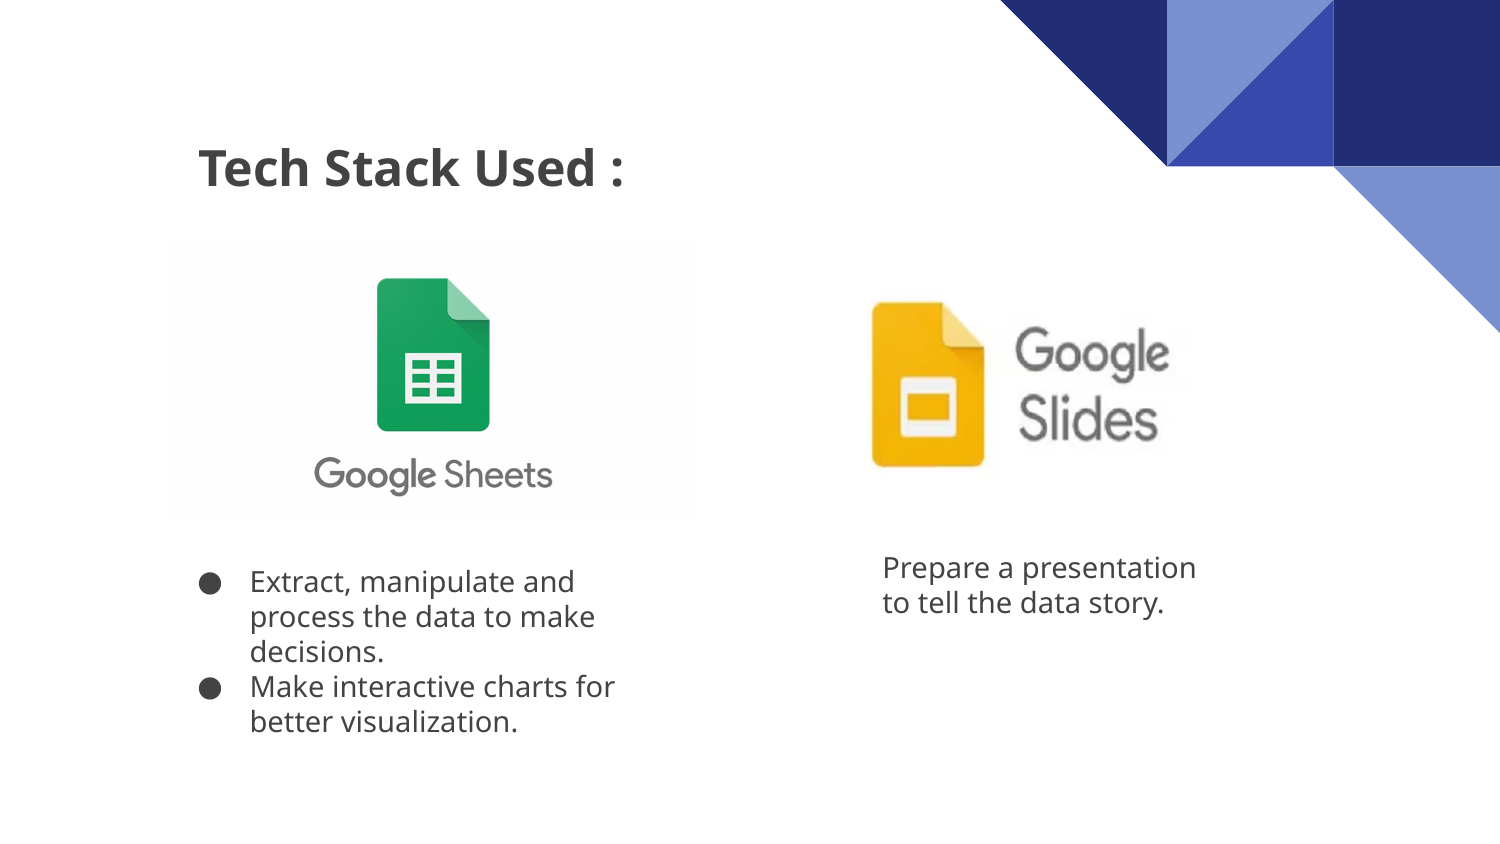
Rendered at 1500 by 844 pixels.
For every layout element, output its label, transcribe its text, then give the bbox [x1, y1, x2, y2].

picture [169, 241, 698, 524]
text_box Tech Stack Used : [183, 121, 711, 200]
text_box Prepare a presentation to tell the data story. [867, 574, 1237, 709]
picture [742, 199, 1322, 566]
text_box Extract, manipulate and process the data to make decisions. Make interactive charts for better visualization. [159, 548, 698, 722]
